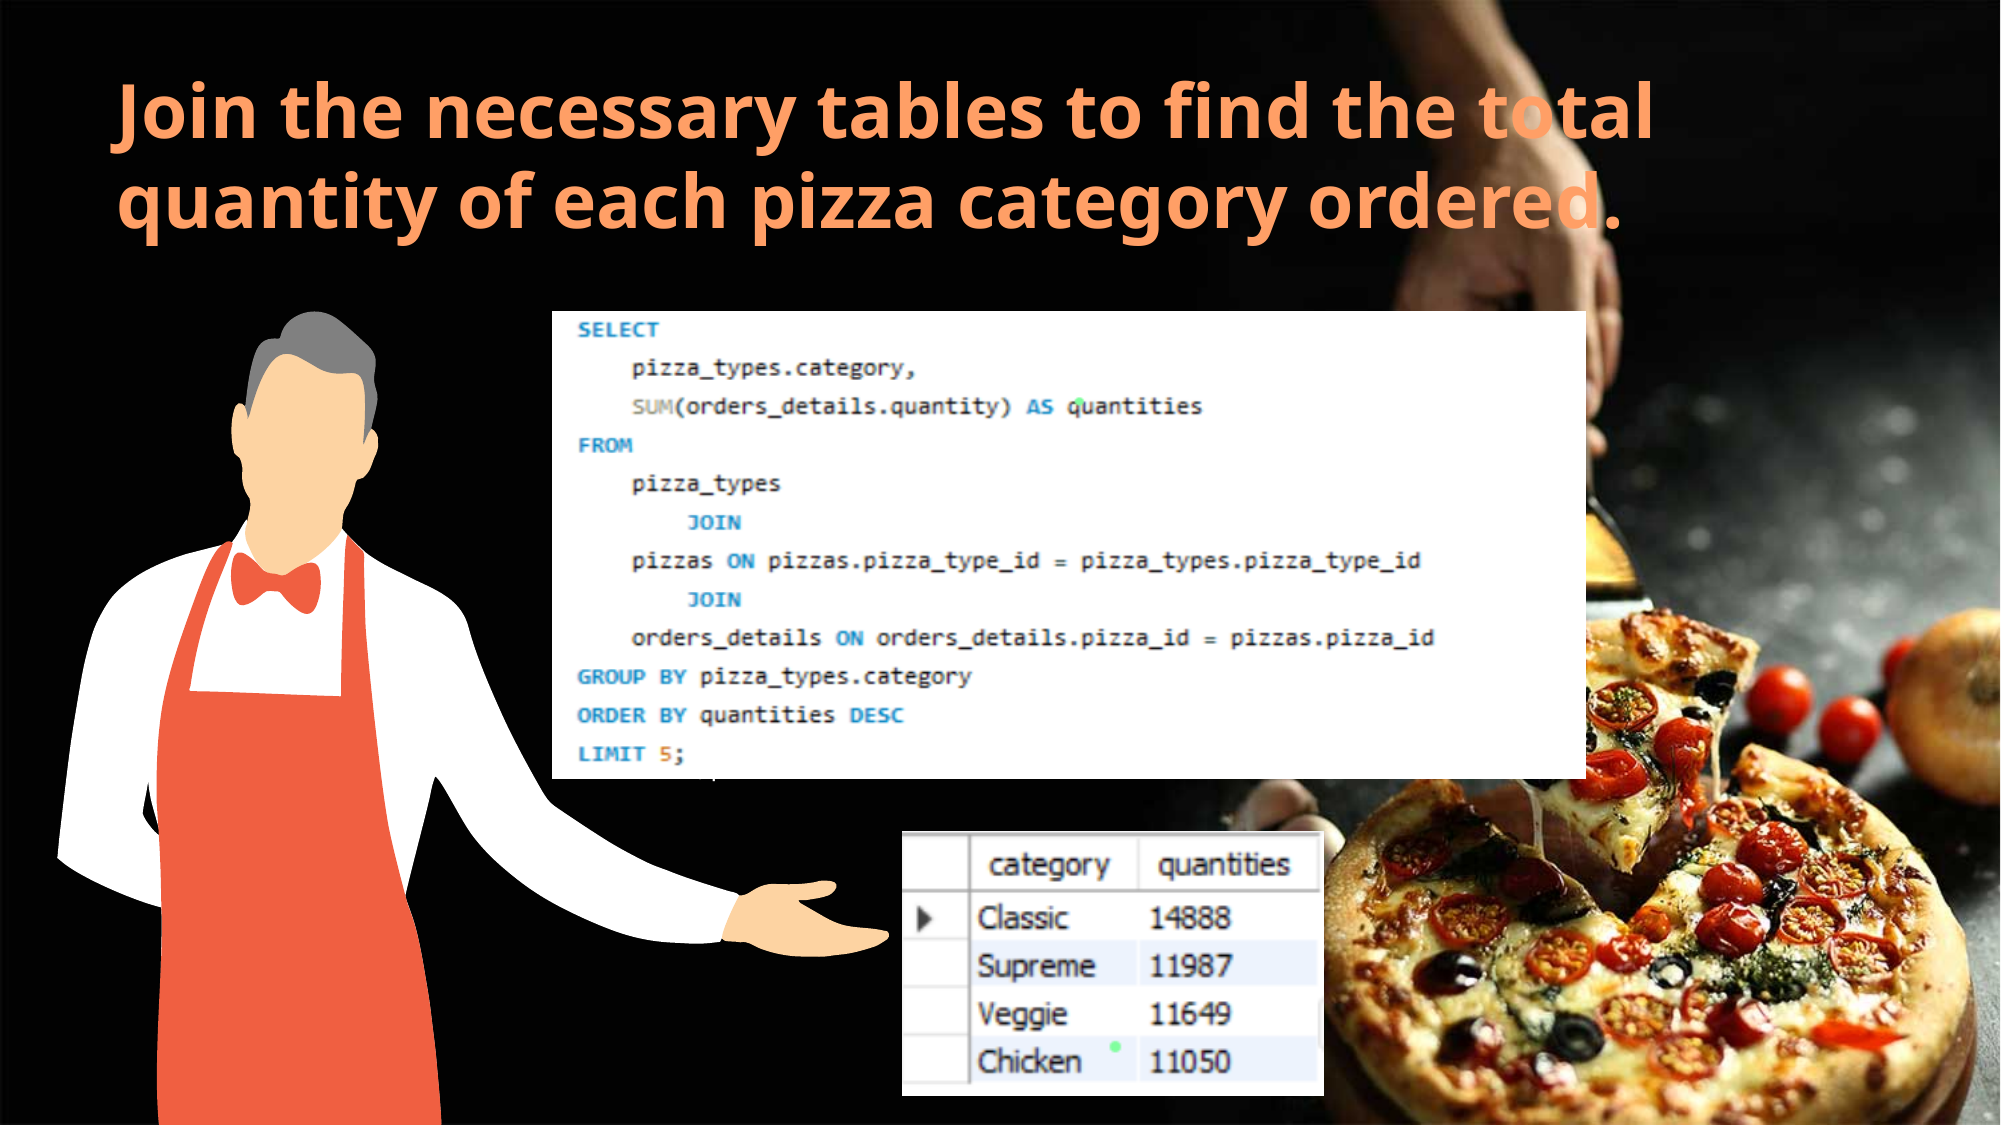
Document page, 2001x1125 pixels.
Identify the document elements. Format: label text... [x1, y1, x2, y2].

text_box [57, 311, 889, 1125]
text_box Join the necessary tables to find the total quantity of each pizza category ordered. [108, 63, 1734, 244]
picture [0, 0, 2001, 1125]
text_box You can simply impress your audience and add a unique zing and appeal to your Presentations. Easy to change colors, photos and Text. [889, 779, 1285, 789]
